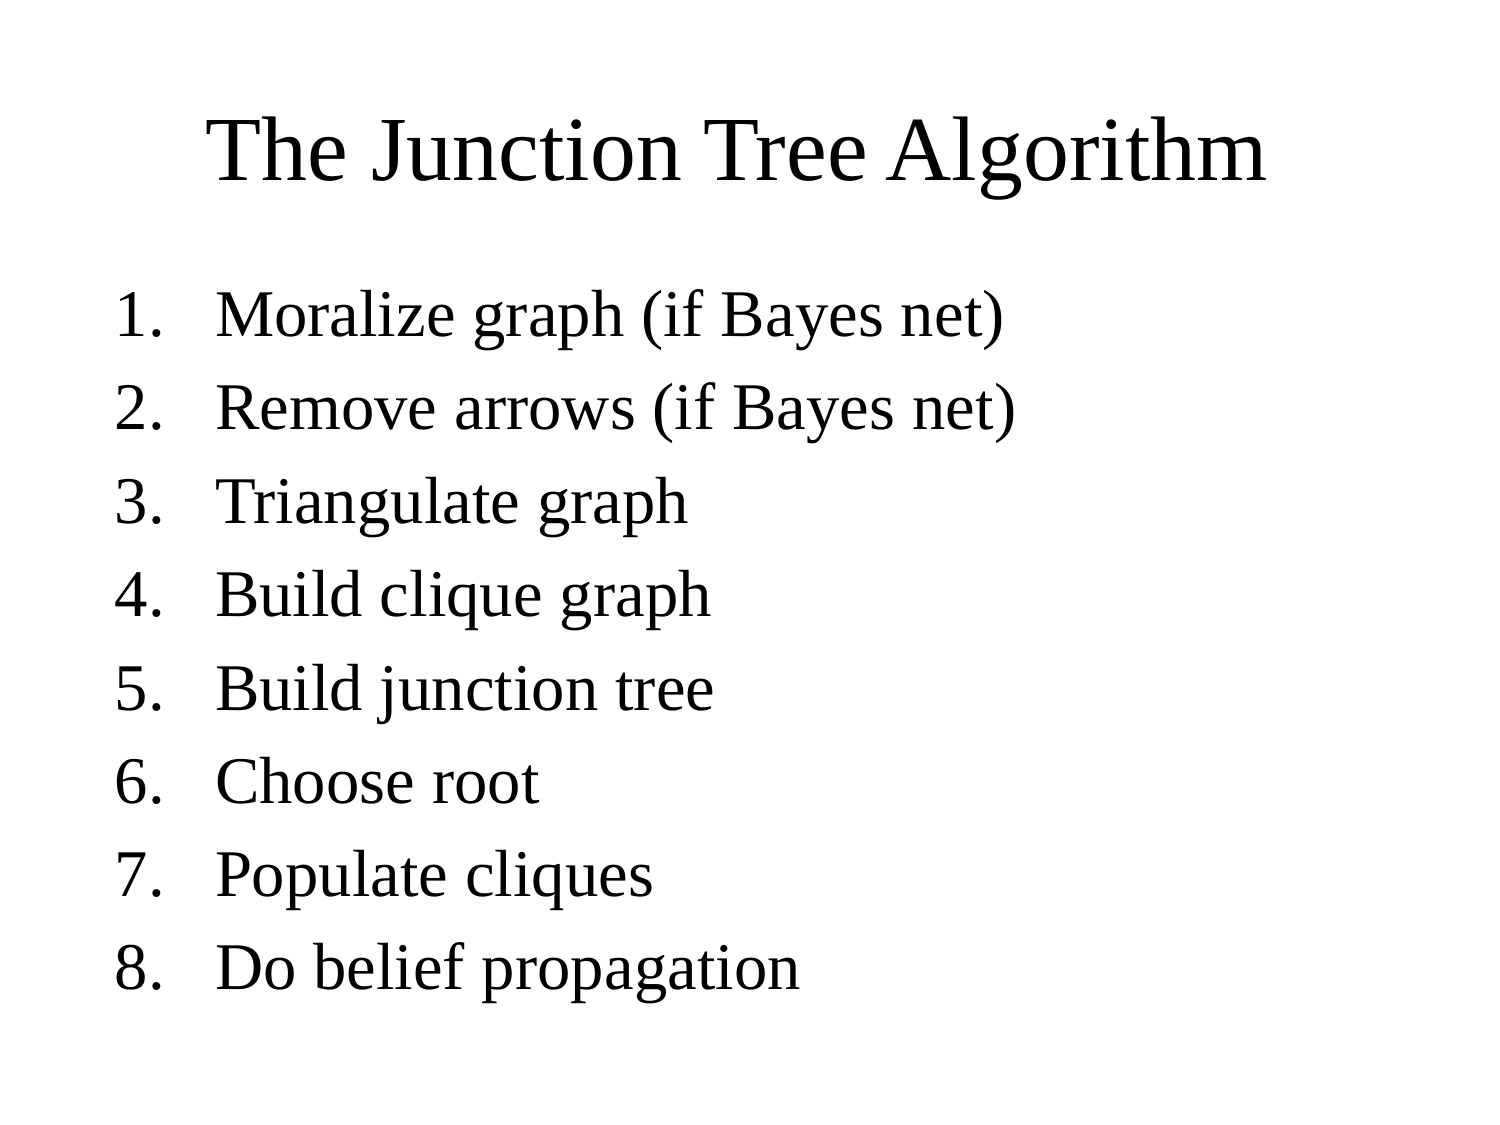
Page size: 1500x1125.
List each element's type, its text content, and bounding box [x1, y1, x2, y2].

list Moralize graph (if Bayes net) Remove arrows (if Bayes net) Triangulate graph Build clique graph Build junction tree Choose root Populate cliques Do belief propagation [99, 262, 1363, 1038]
title The Junction Tree Algorithm [99, 50, 1375, 238]
